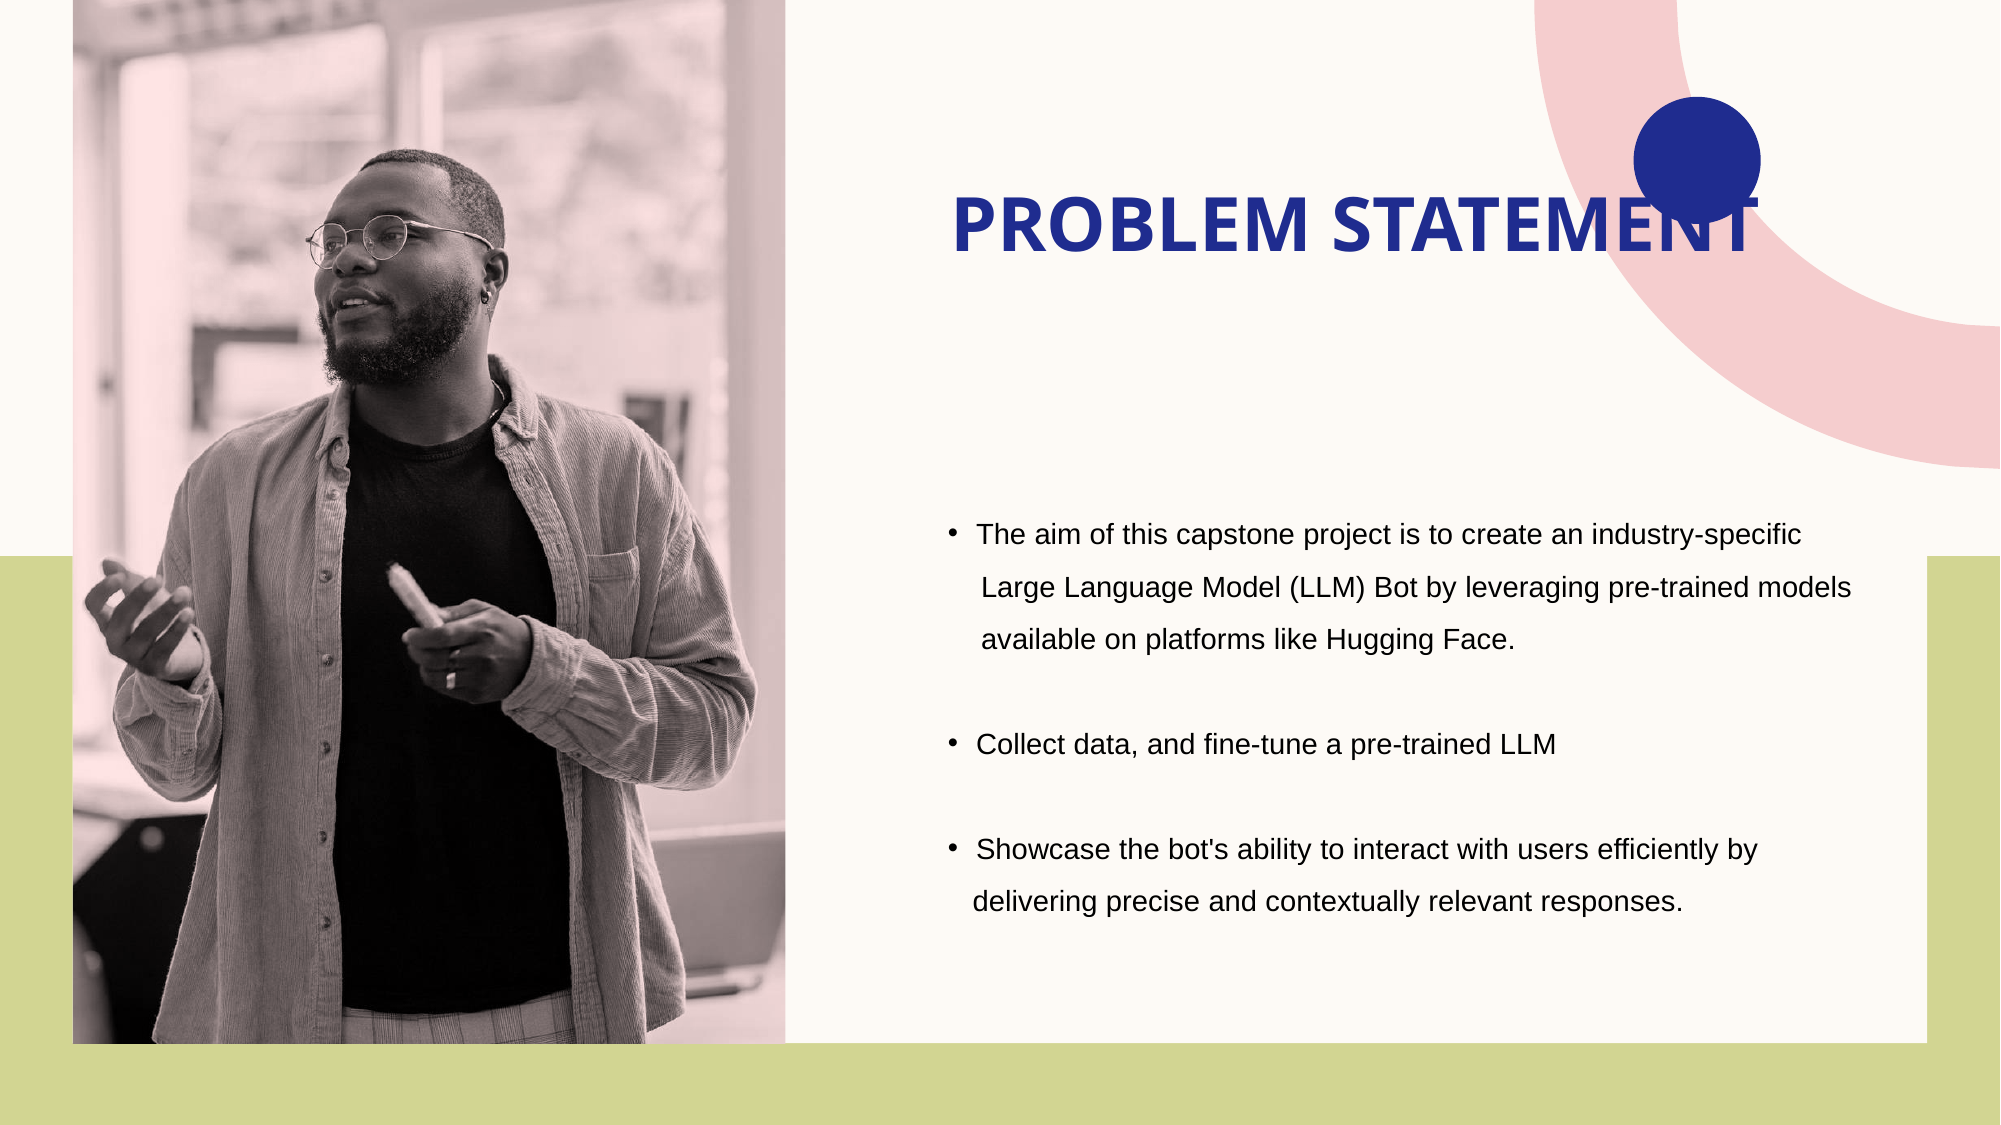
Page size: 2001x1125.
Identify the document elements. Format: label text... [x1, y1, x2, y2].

picture [72, 0, 786, 1044]
title Problem Statement [935, 174, 1875, 359]
text_box The aim of this capstone project is to create an industry-specific Large Language Model (LLM) Bot by leveraging pre-trained models available on platforms like Hugging Face. Collect data, and fine-tune a pre-trained LLM Showcase the bot's ability to interact with users efficiently by delivering precise and contextually relevant responses. [932, 490, 1877, 955]
